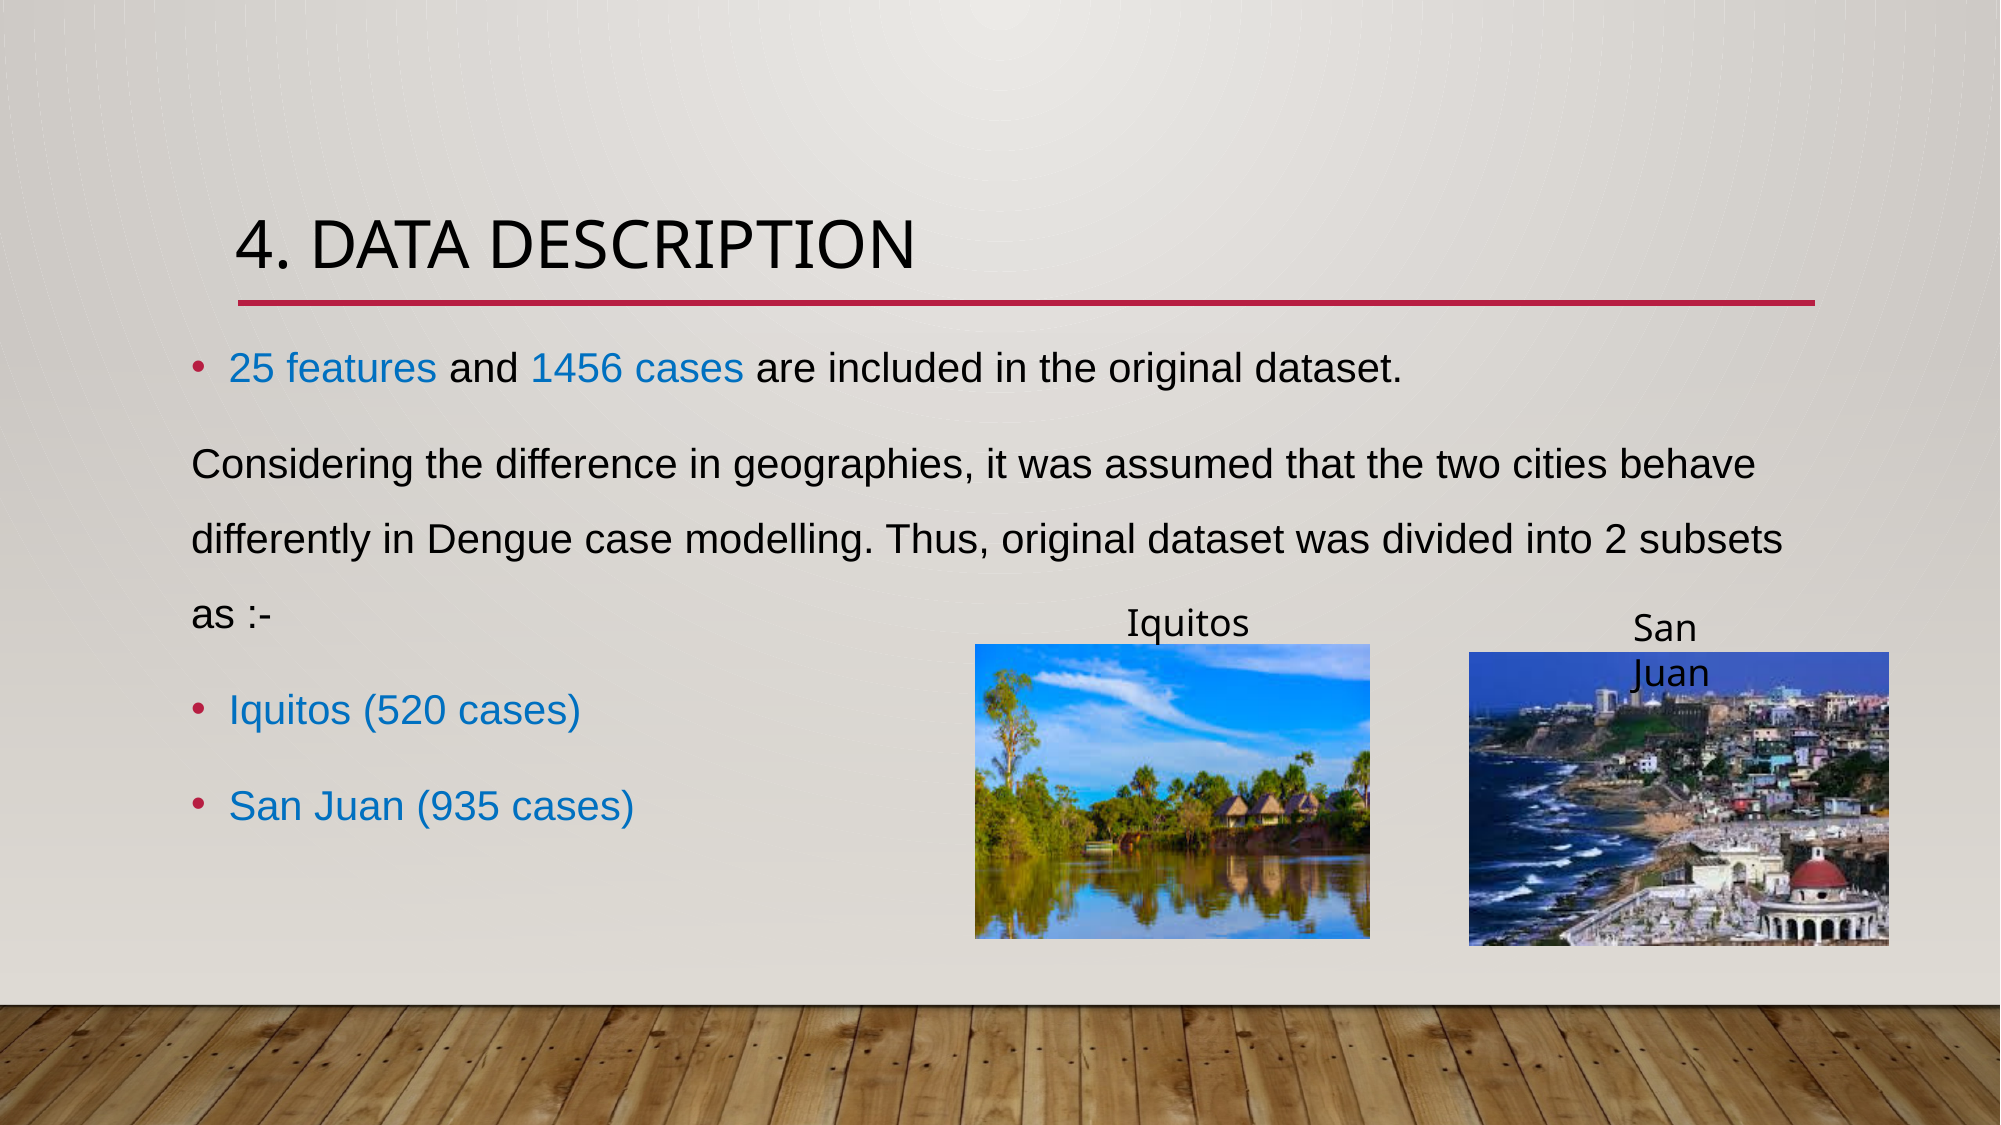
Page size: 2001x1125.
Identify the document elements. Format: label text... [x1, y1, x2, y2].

title 4. Data description [220, 203, 1797, 308]
picture [975, 644, 1371, 939]
list 25 features and 1456 cases are included in the original dataset. Considering the difference in geographies, it was assumed that the two cities behave differently in Dengue case modelling. Thus, original dataset was divided into 2 subsets as :- Iquitos (520 cases) San Juan (935 cases) [176, 308, 1889, 875]
text_box San Juan [1618, 596, 1796, 651]
picture [0, 1005, 2000, 1125]
text_box Iquitos [1112, 591, 1313, 644]
picture [1469, 651, 1889, 947]
